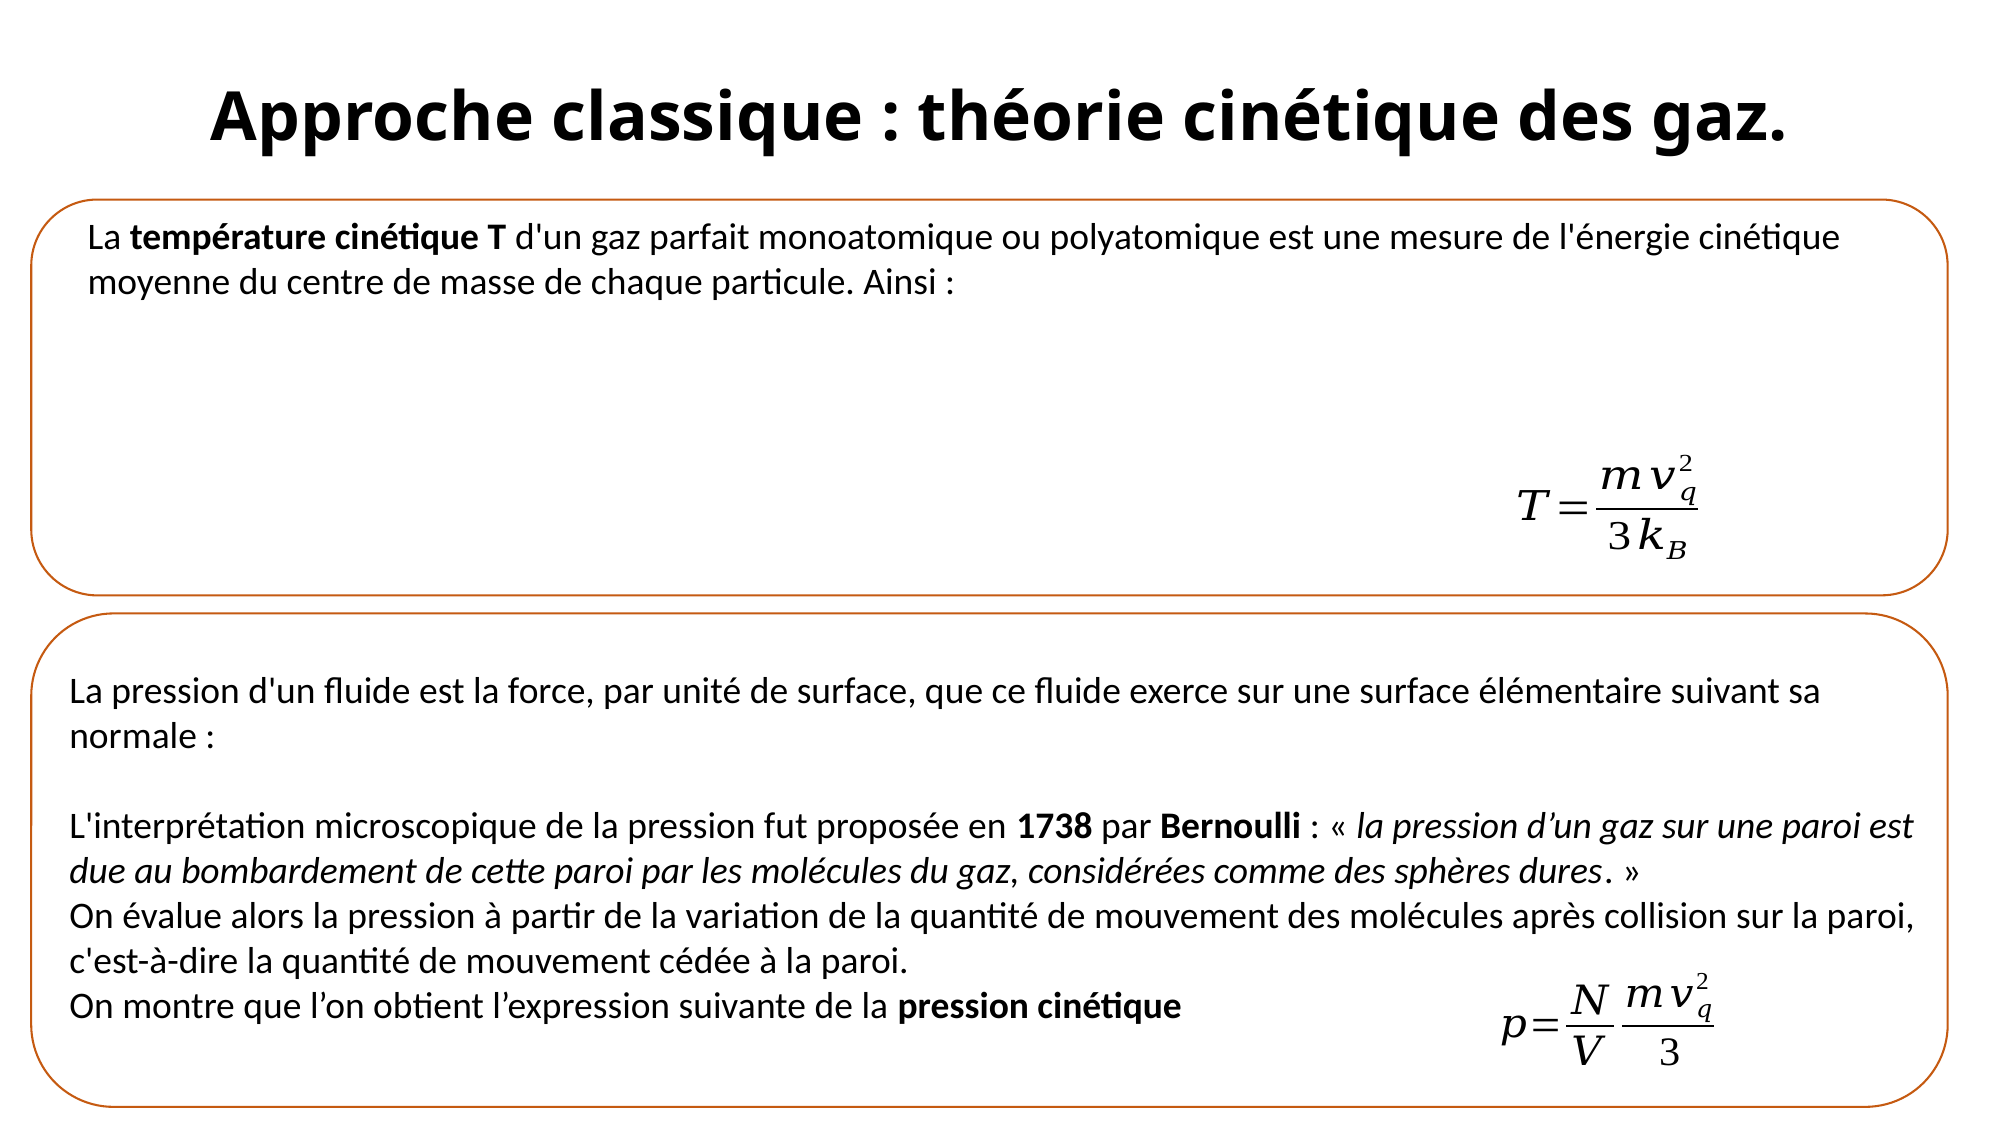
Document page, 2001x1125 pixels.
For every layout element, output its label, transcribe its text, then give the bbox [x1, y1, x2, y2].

text_box [30, 612, 1949, 1108]
text_box [30, 198, 1949, 597]
title Approche classique : théorie cinétique des gaz. [137, 55, 1863, 182]
